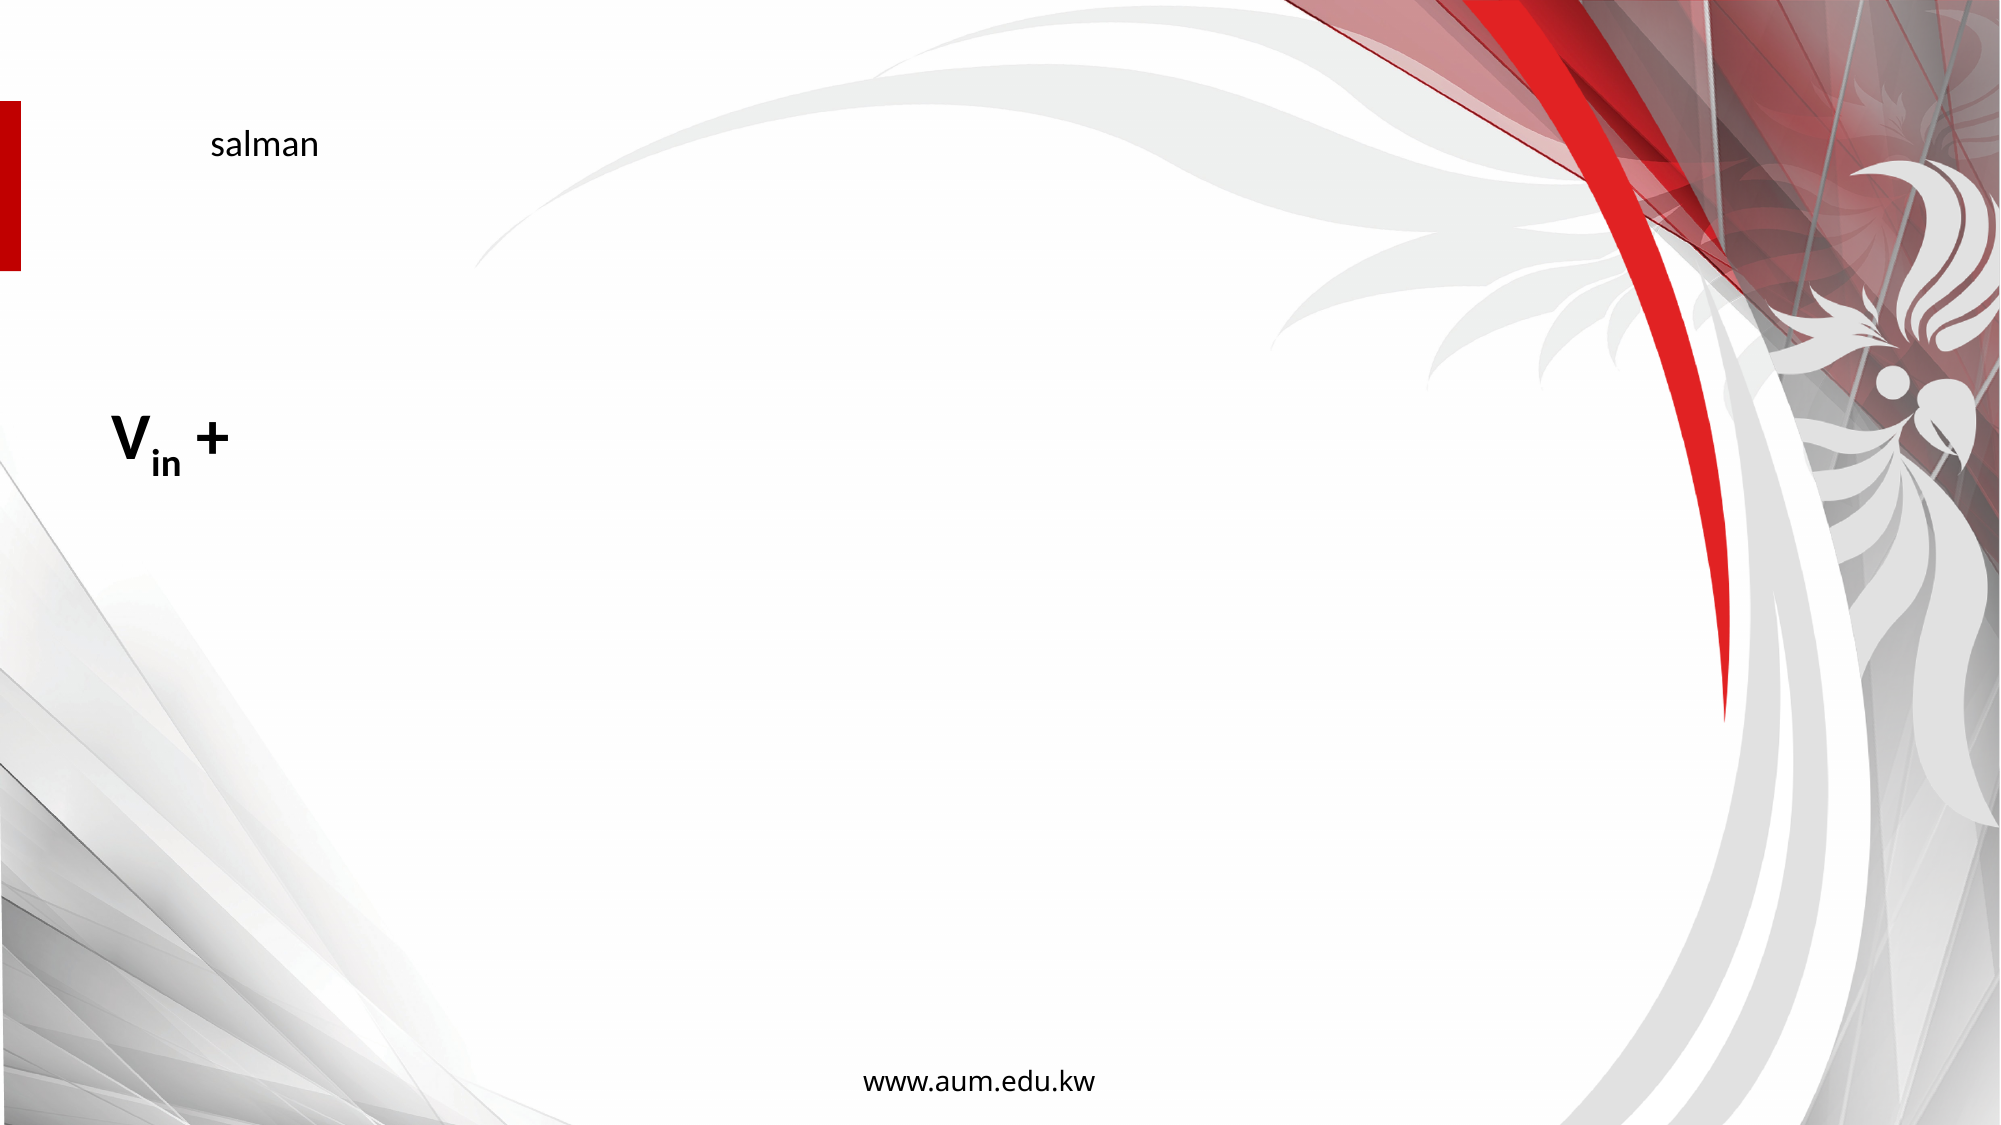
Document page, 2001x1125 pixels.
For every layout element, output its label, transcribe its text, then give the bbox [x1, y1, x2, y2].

text_box salman [195, 111, 858, 172]
picture [0, 0, 2000, 1125]
